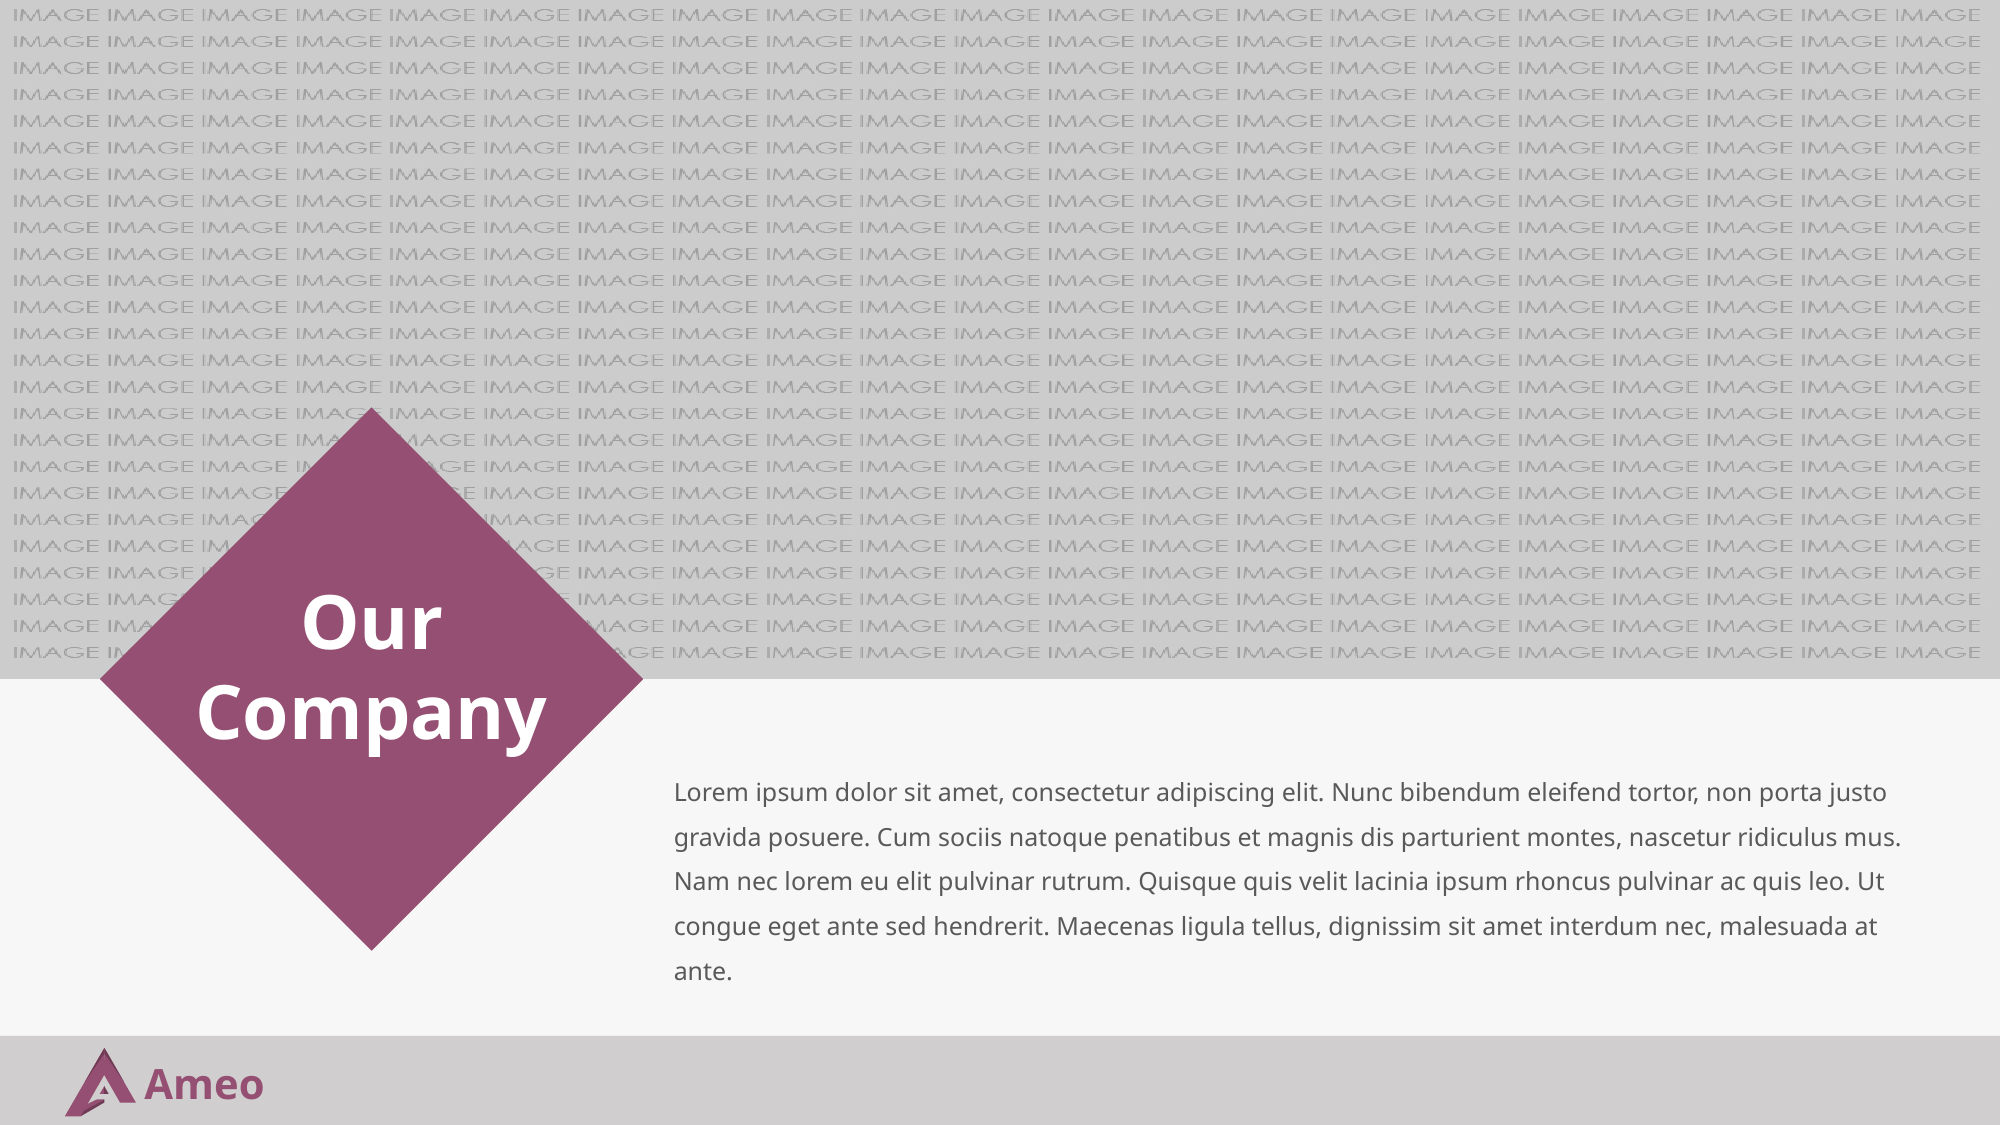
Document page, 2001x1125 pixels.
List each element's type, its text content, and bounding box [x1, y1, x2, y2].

text_box Lorem ipsum dolor sit amet, consectetur adipiscing elit. Nunc bibendum eleifend tortor, non porta justo gravida posuere. Cum sociis natoque penatibus et magnis dis parturient montes, nascetur ridiculus mus. Nam nec lorem eu elit pulvinar rutrum. Quisque quis velit lacinia ipsum rhoncus pulvinar ac quis leo. Ut congue eget ante sed hendrerit. Maecenas ligula tellus, dignissim sit amet interdum nec, malesuada at ante. [658, 753, 1955, 993]
text_box Our Company [99, 567, 644, 762]
text_box [0, 0, 2000, 680]
text_box [181, 762, 562, 953]
text_box [210, 405, 533, 567]
